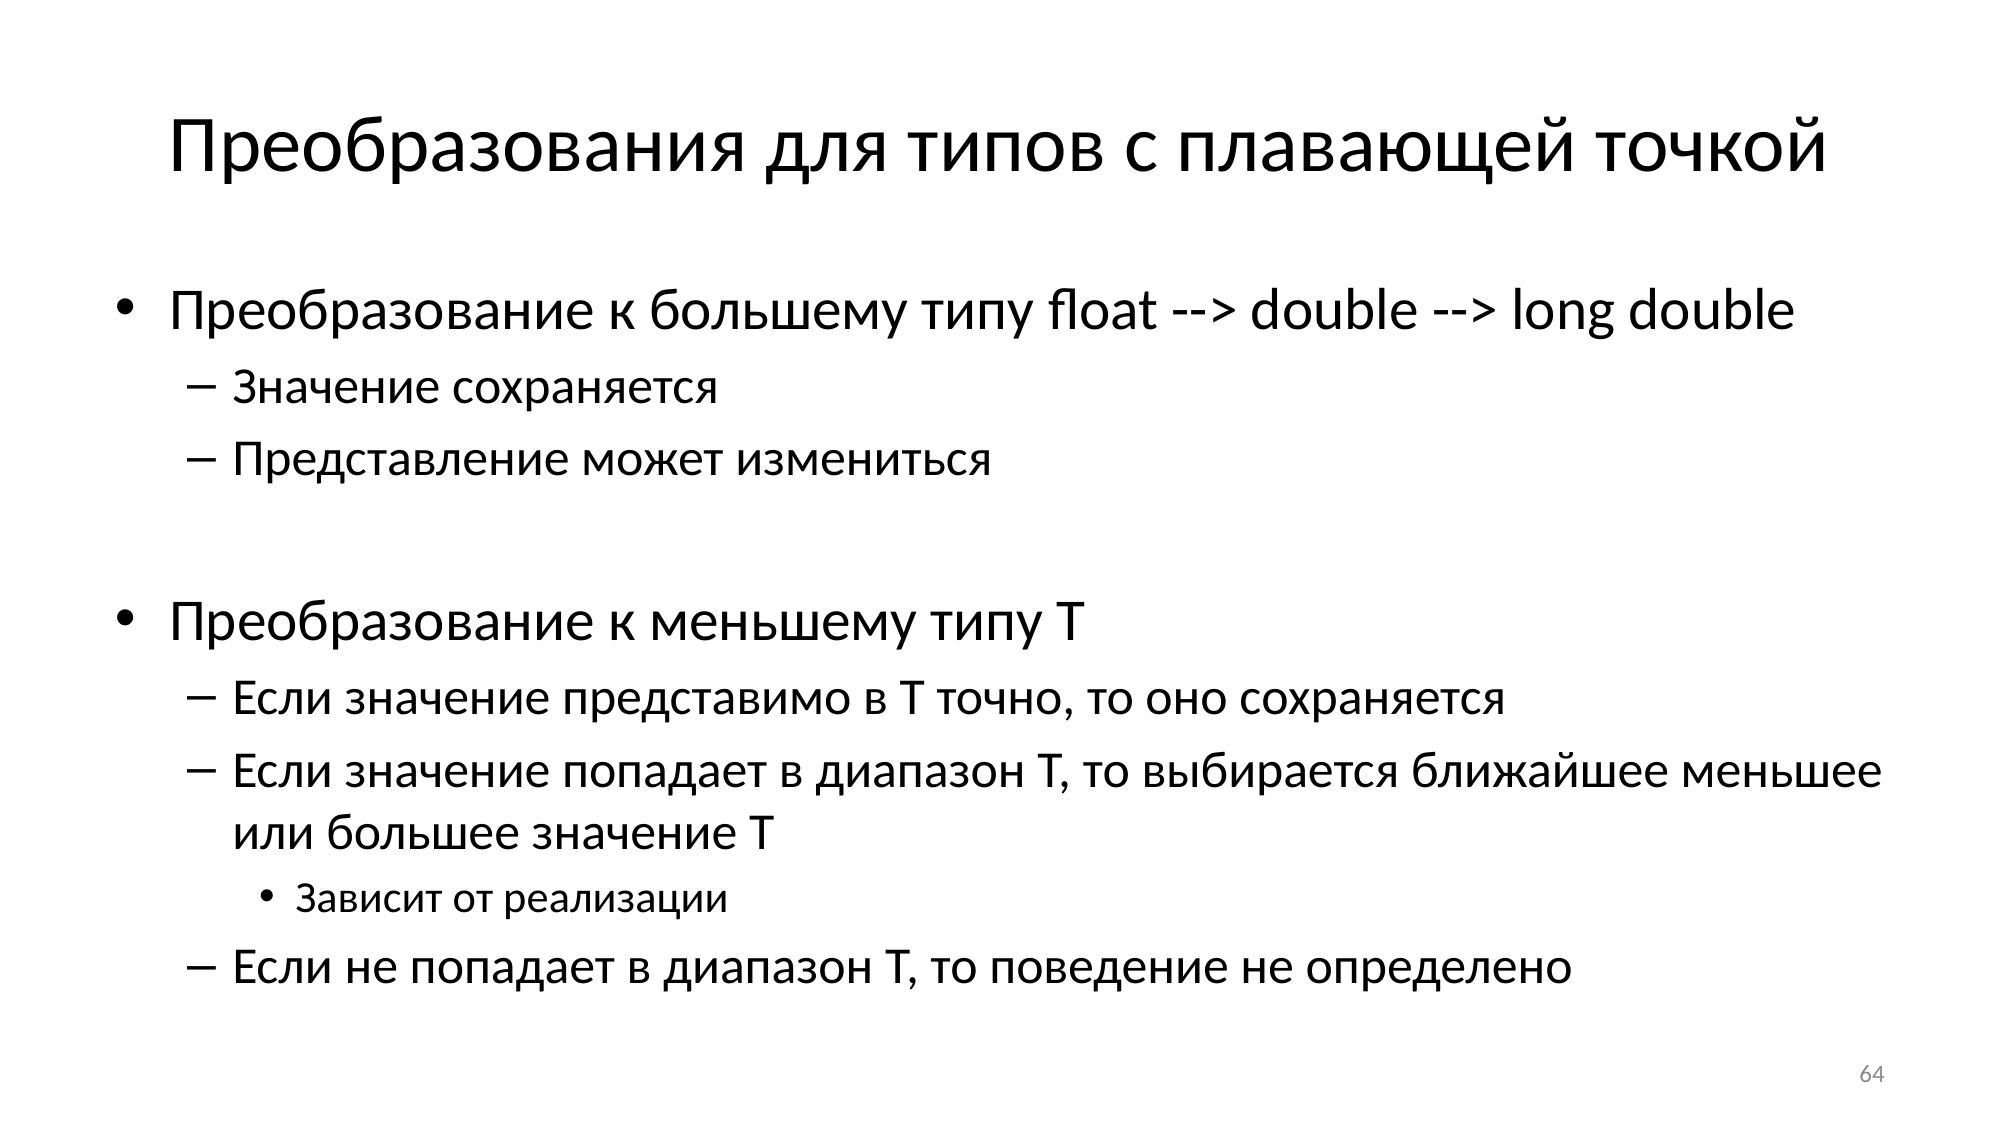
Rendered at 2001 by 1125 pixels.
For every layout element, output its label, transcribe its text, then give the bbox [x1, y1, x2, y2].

slide_number 64 [1433, 1042, 1900, 1103]
title Преобразования для типов с плавающей точкой [99, 45, 1900, 233]
list Преобразование к большему типу float --> double --> long double Значение сохраняется Представление может измениться Преобразование к меньшему типу Т Если значение представимо в Т точно, то оно сохраняется Если значение попадает в диапазон Т, то выбирается ближайшее меньшее или большее значение Т Зависит от реализации Если не попадает в диапазон Т, то поведение не определено [99, 262, 1900, 1005]
